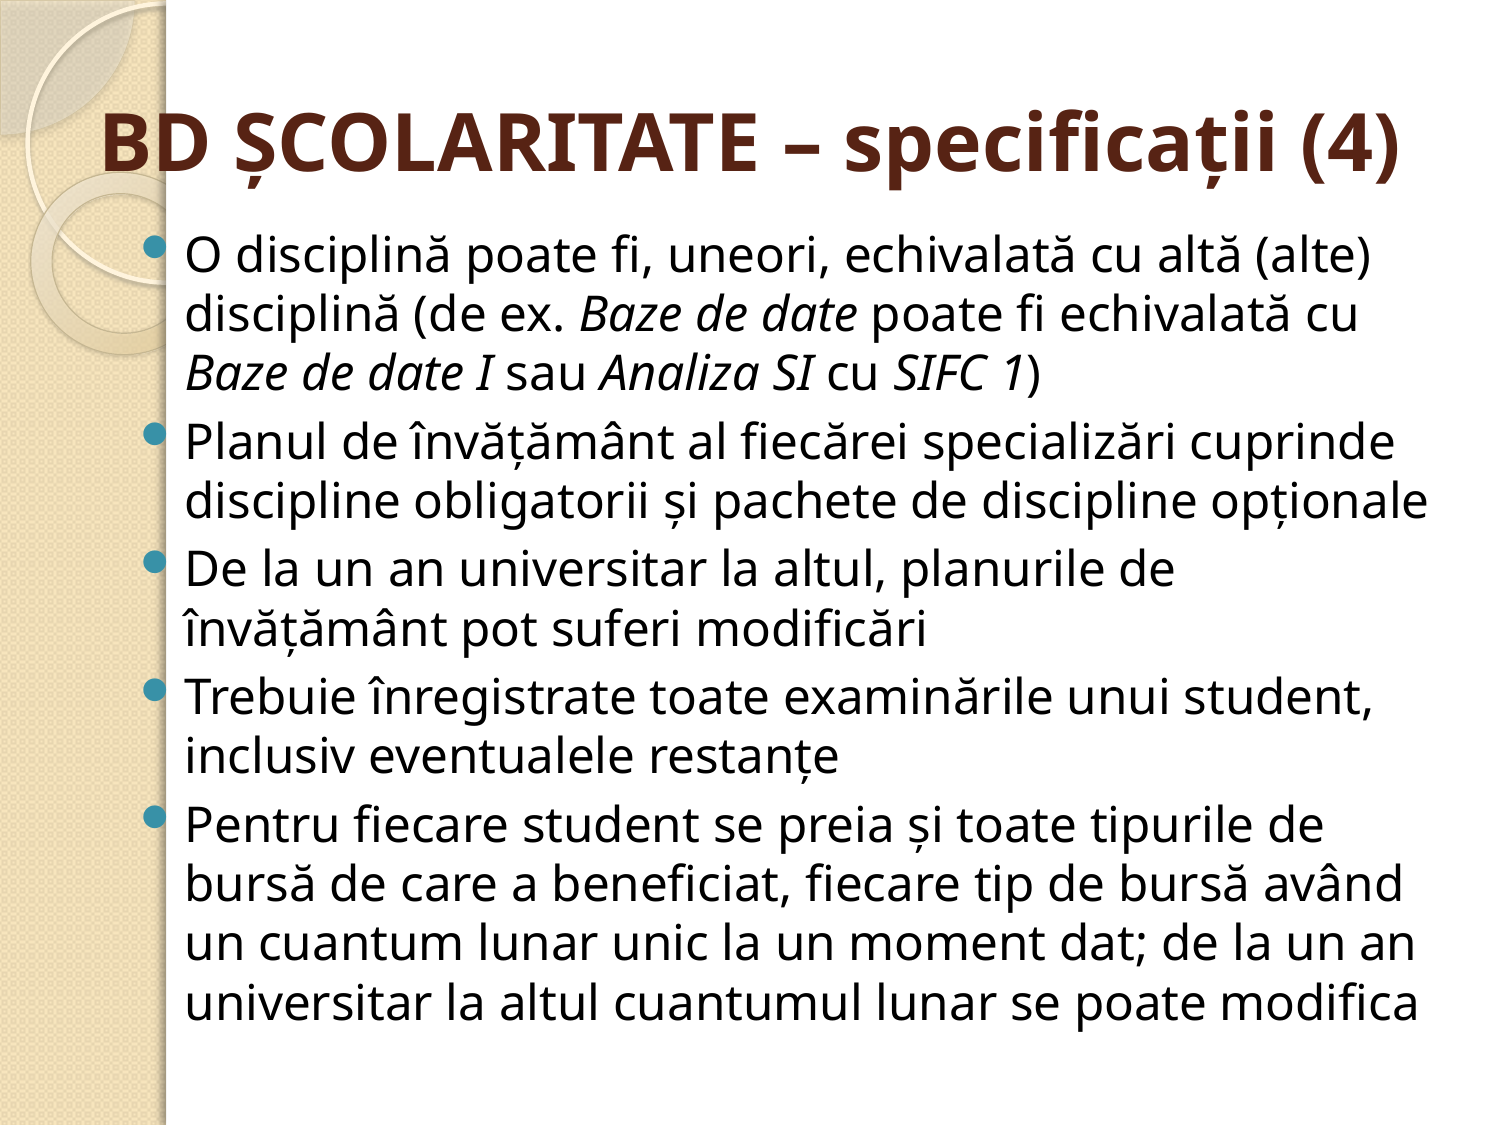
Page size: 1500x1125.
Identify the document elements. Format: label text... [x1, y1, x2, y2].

list O disciplină poate fi, uneori, echivalată cu altă (alte) disciplină (de ex. Baze de date poate fi echivalată cu Baze de date I sau Analiza SI cu SIFC 1) Planul de învăţământ al fiecărei specializări cuprinde discipline obligatorii şi pachete de discipline opţionale De la un an universitar la altul, planurile de învăţământ pot suferi modificări Trebuie înregistrate toate examinările unui student, inclusiv eventualele restanţe Pentru fiecare student se preia şi toate tipurile de bursă de care a beneficiat, fiecare tip de bursă având un cuantum lunar unic la un moment dat; de la un an universitar la altul cuantumul lunar se poate modifica [112, 215, 1466, 1097]
title BD ŞCOLARITATE – specificaţii (4) [0, 45, 1500, 233]
